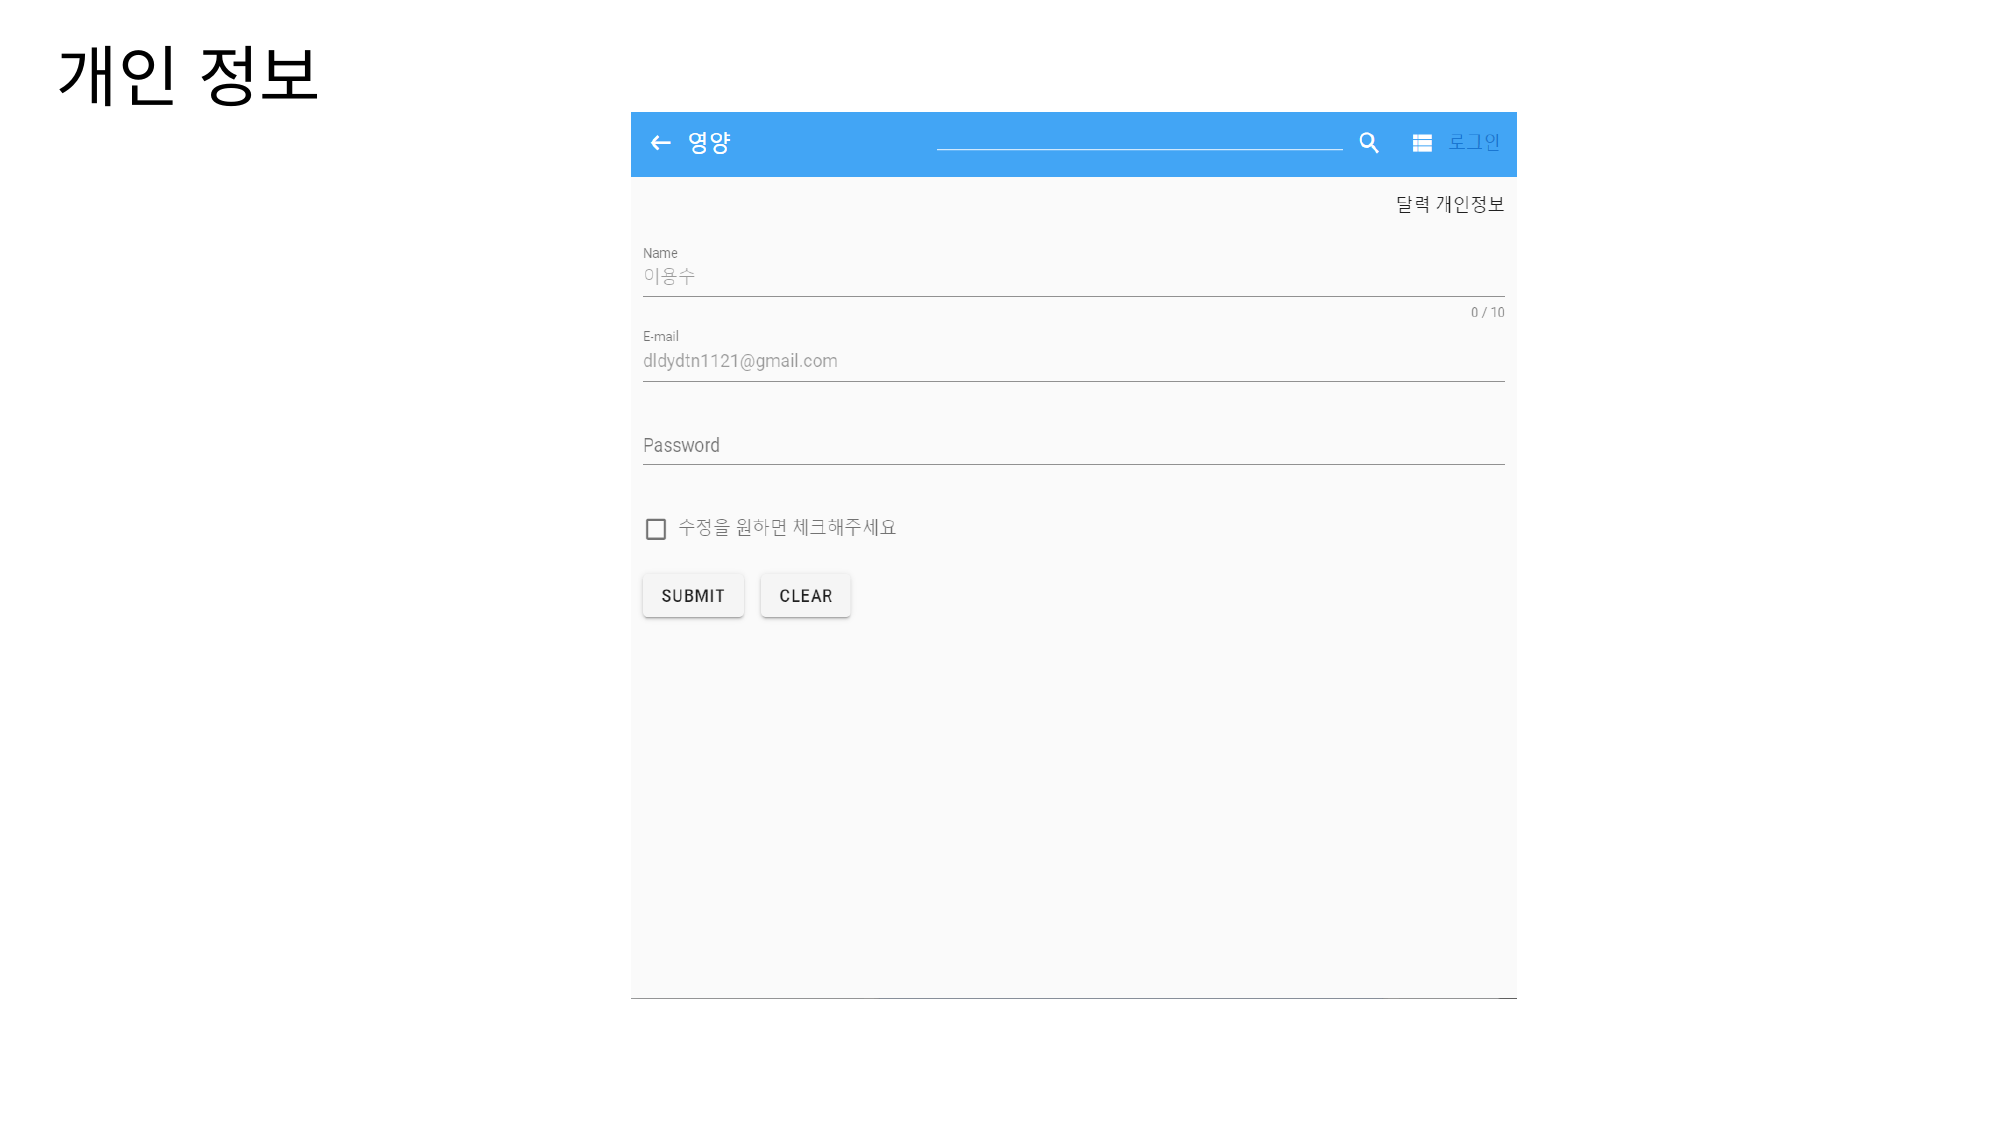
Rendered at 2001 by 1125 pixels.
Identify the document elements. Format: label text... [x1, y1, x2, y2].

picture [631, 112, 1517, 999]
text_box 개인 정보 [41, 27, 544, 123]
